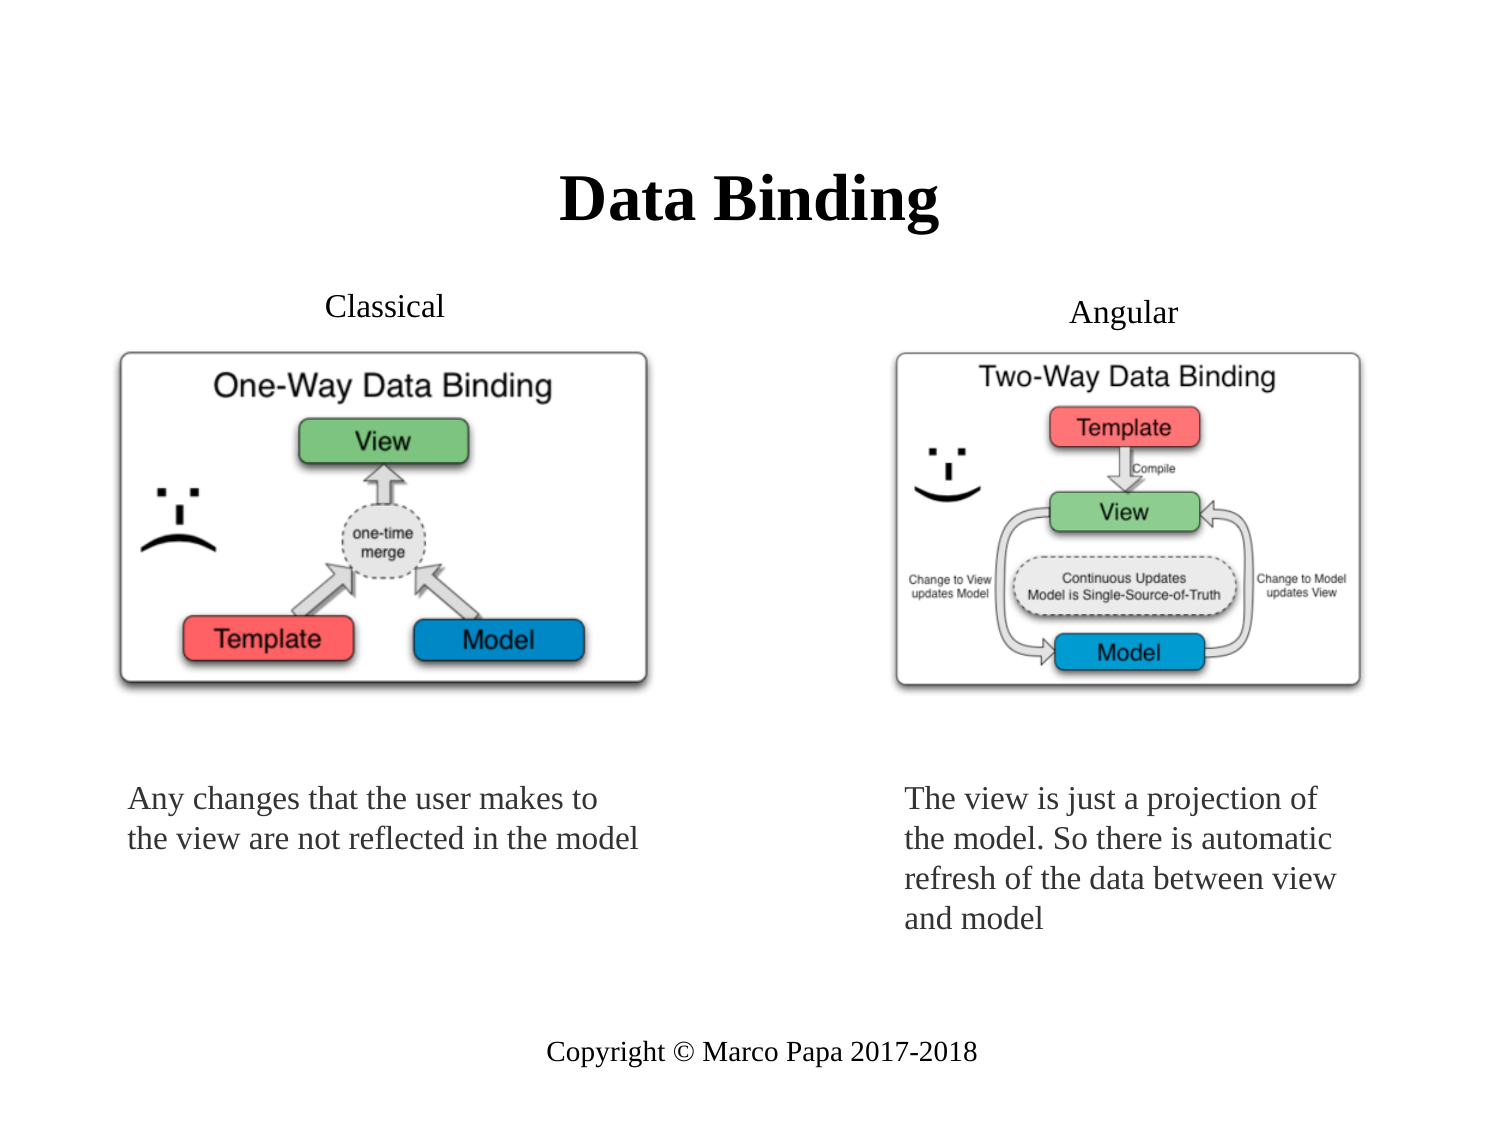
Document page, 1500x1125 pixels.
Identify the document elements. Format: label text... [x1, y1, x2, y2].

text_box Angular [1054, 283, 1194, 338]
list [112, 349, 657, 697]
picture [889, 349, 1368, 697]
footer Copyright © Marco Papa 2017-2018 [474, 1024, 1051, 1101]
title Data Binding [112, 99, 1388, 288]
text_box Any changes that the user makes to the view are not reflected in the model [112, 769, 656, 864]
text_box The view is just a projection of the model. So there is automatic refresh of the data between view and model [889, 769, 1368, 944]
text_box Classical [310, 277, 461, 332]
